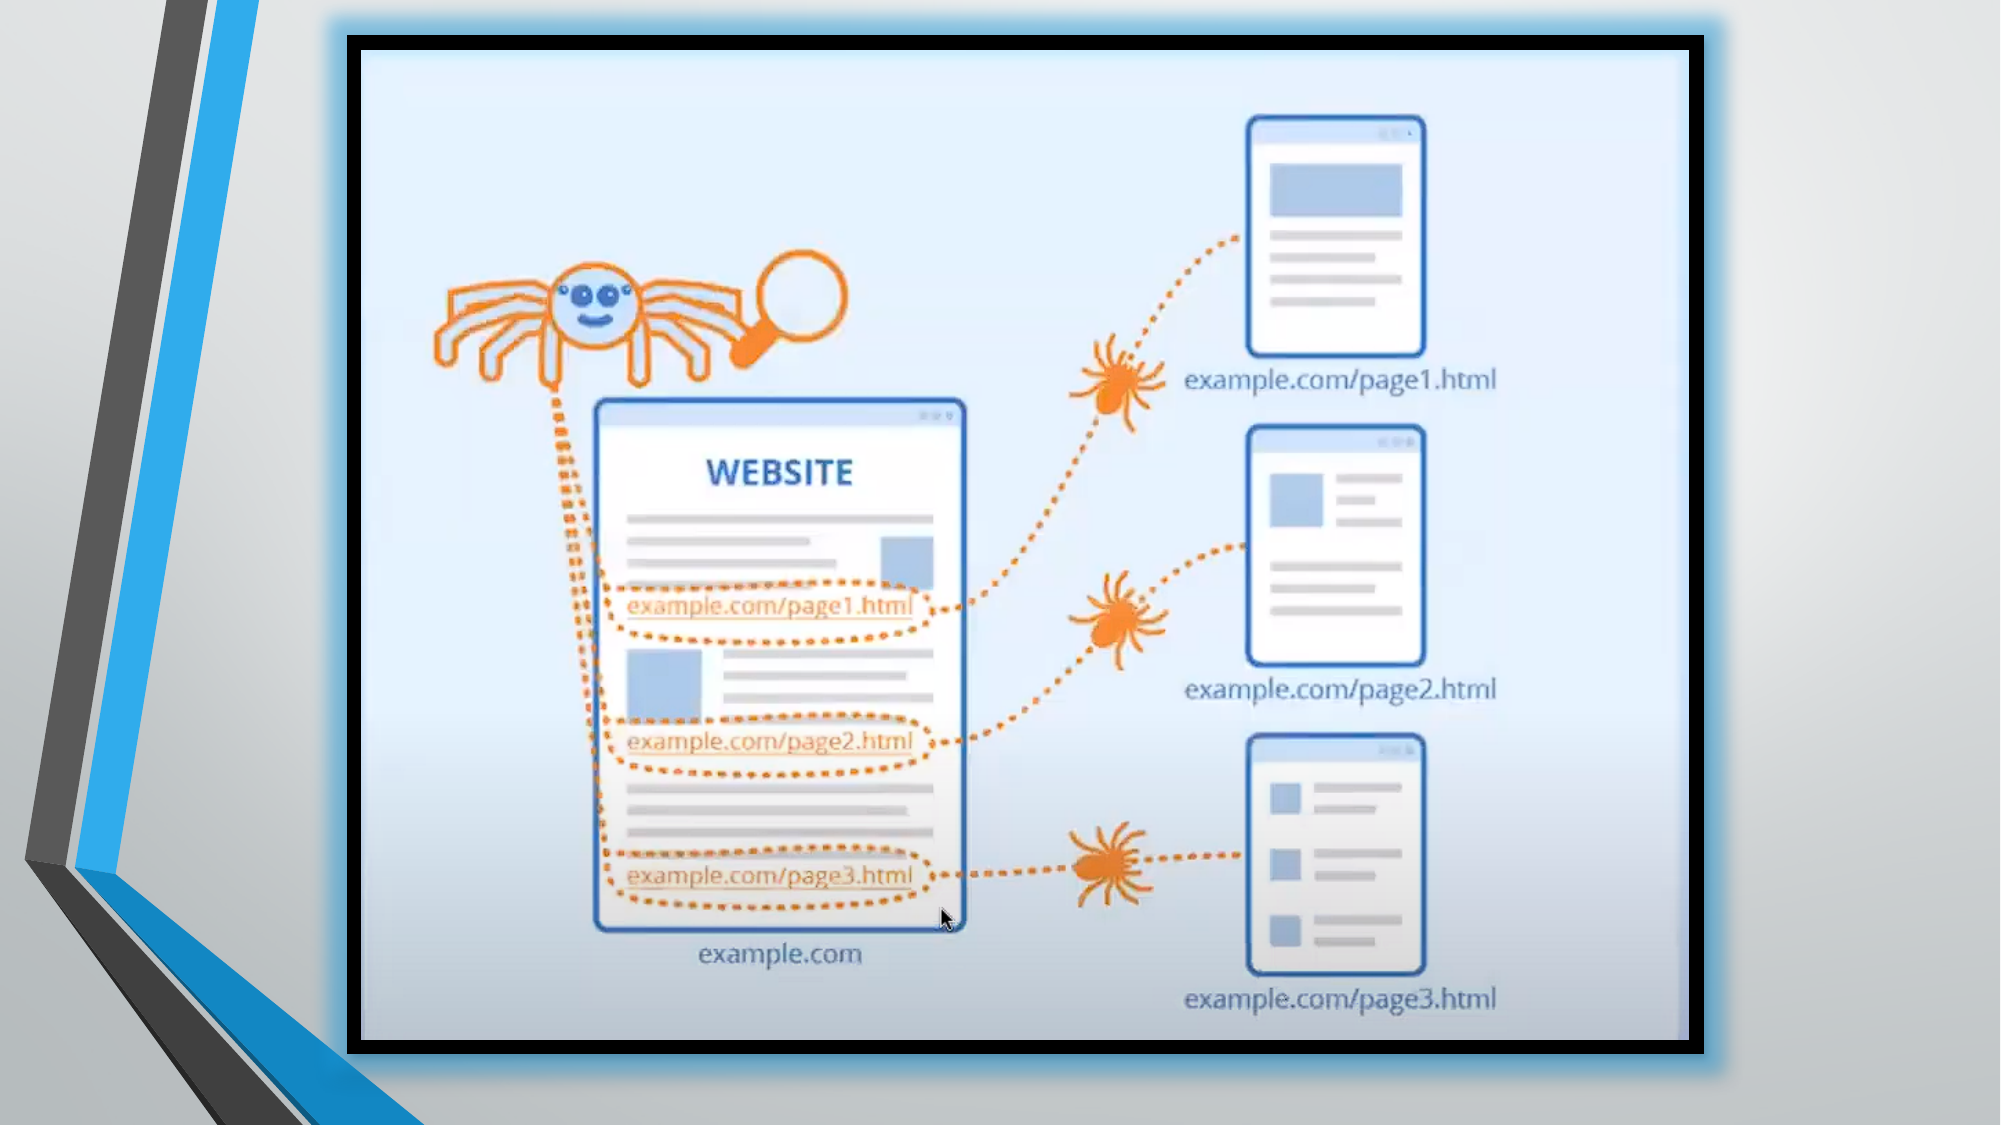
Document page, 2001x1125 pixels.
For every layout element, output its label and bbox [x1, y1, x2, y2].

list [360, 49, 1690, 1040]
